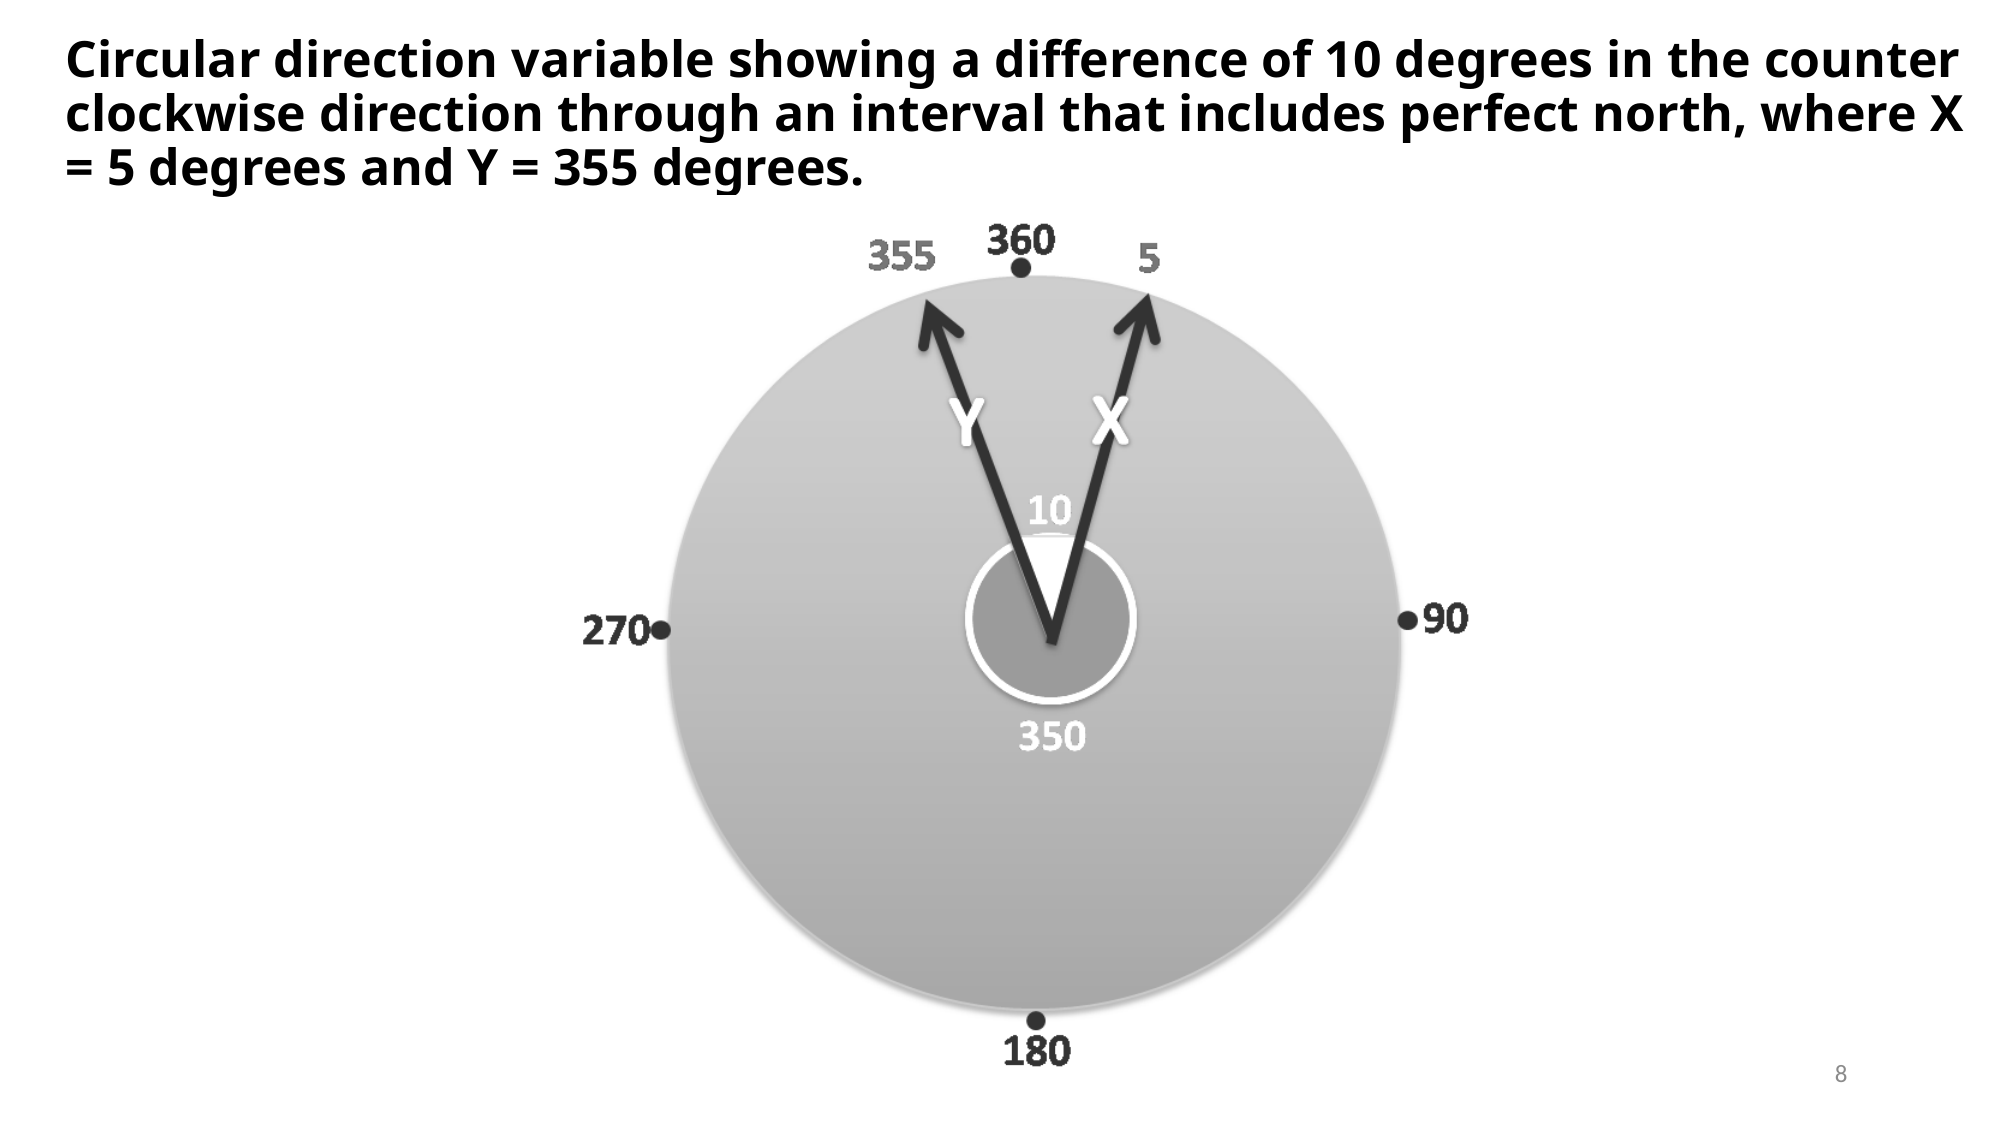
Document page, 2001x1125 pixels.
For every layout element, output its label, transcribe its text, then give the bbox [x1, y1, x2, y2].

slide_number 8 [1412, 1042, 1863, 1103]
title Circular direction variable showing a difference of 10 degrees in the counter clockwise direction through an interval that includes perfect north, where X = 5 degrees and Y = 355 degrees. [50, 6, 1982, 224]
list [552, 195, 1496, 1088]
